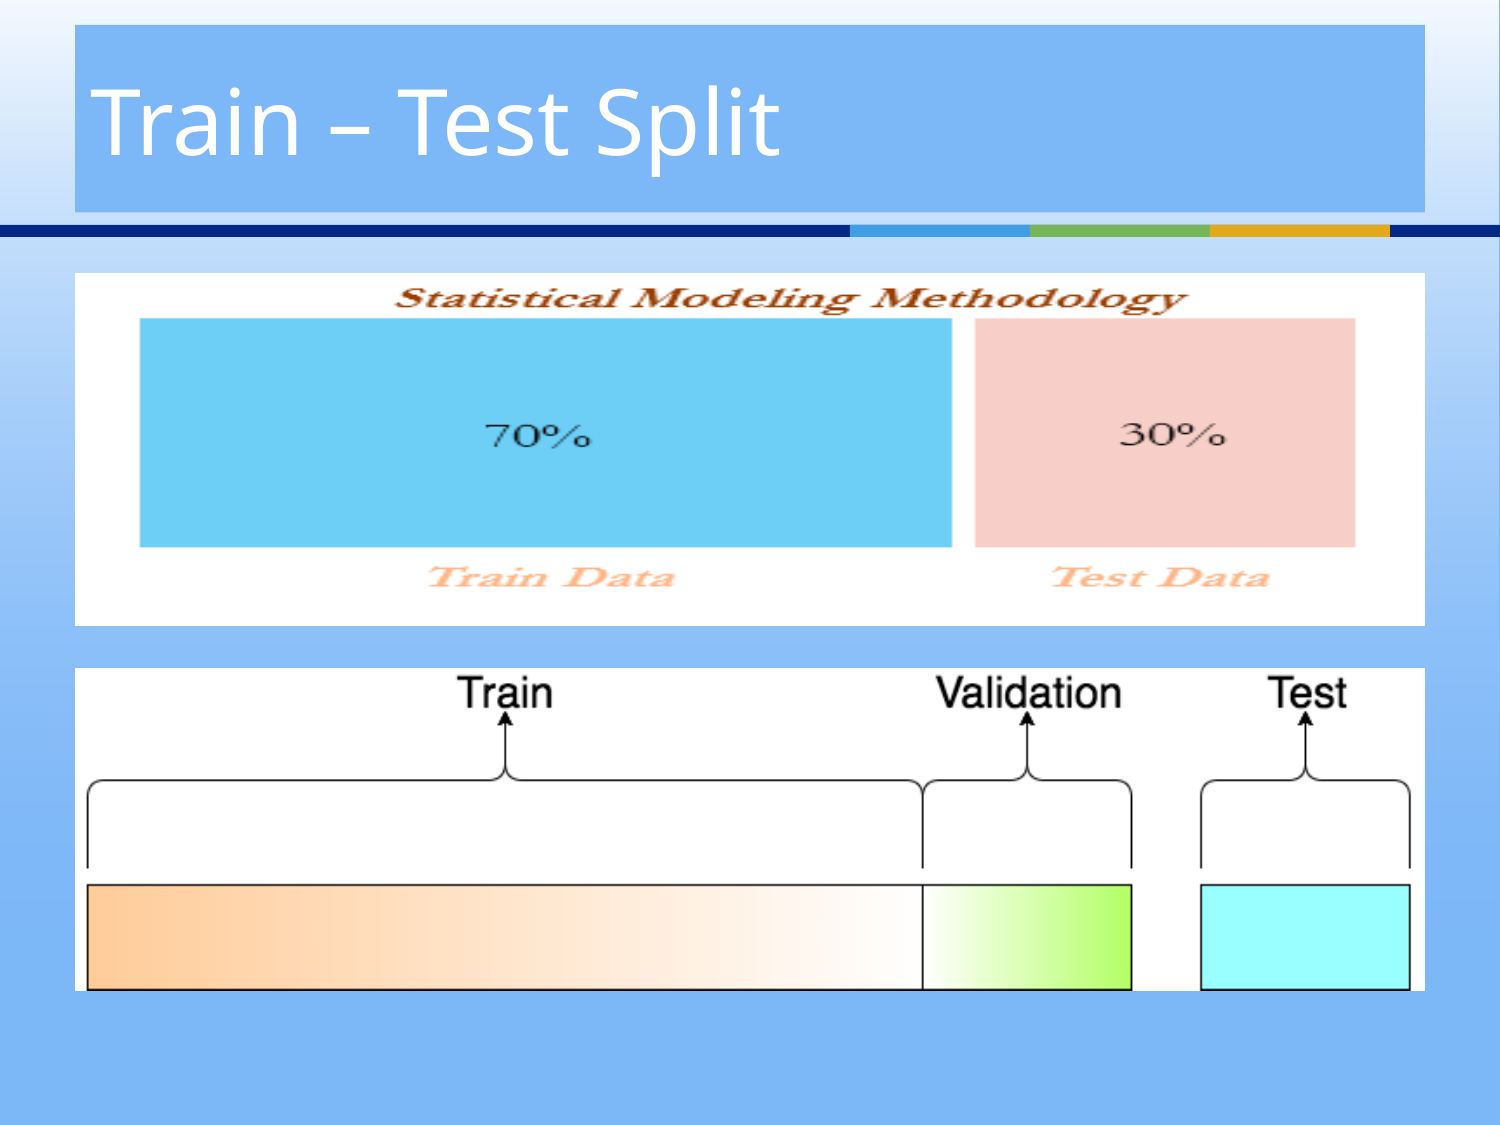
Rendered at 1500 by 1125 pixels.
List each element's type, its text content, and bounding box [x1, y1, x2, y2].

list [74, 668, 1426, 992]
title Train – Test Split [75, 24, 1425, 213]
picture [74, 273, 1426, 626]
